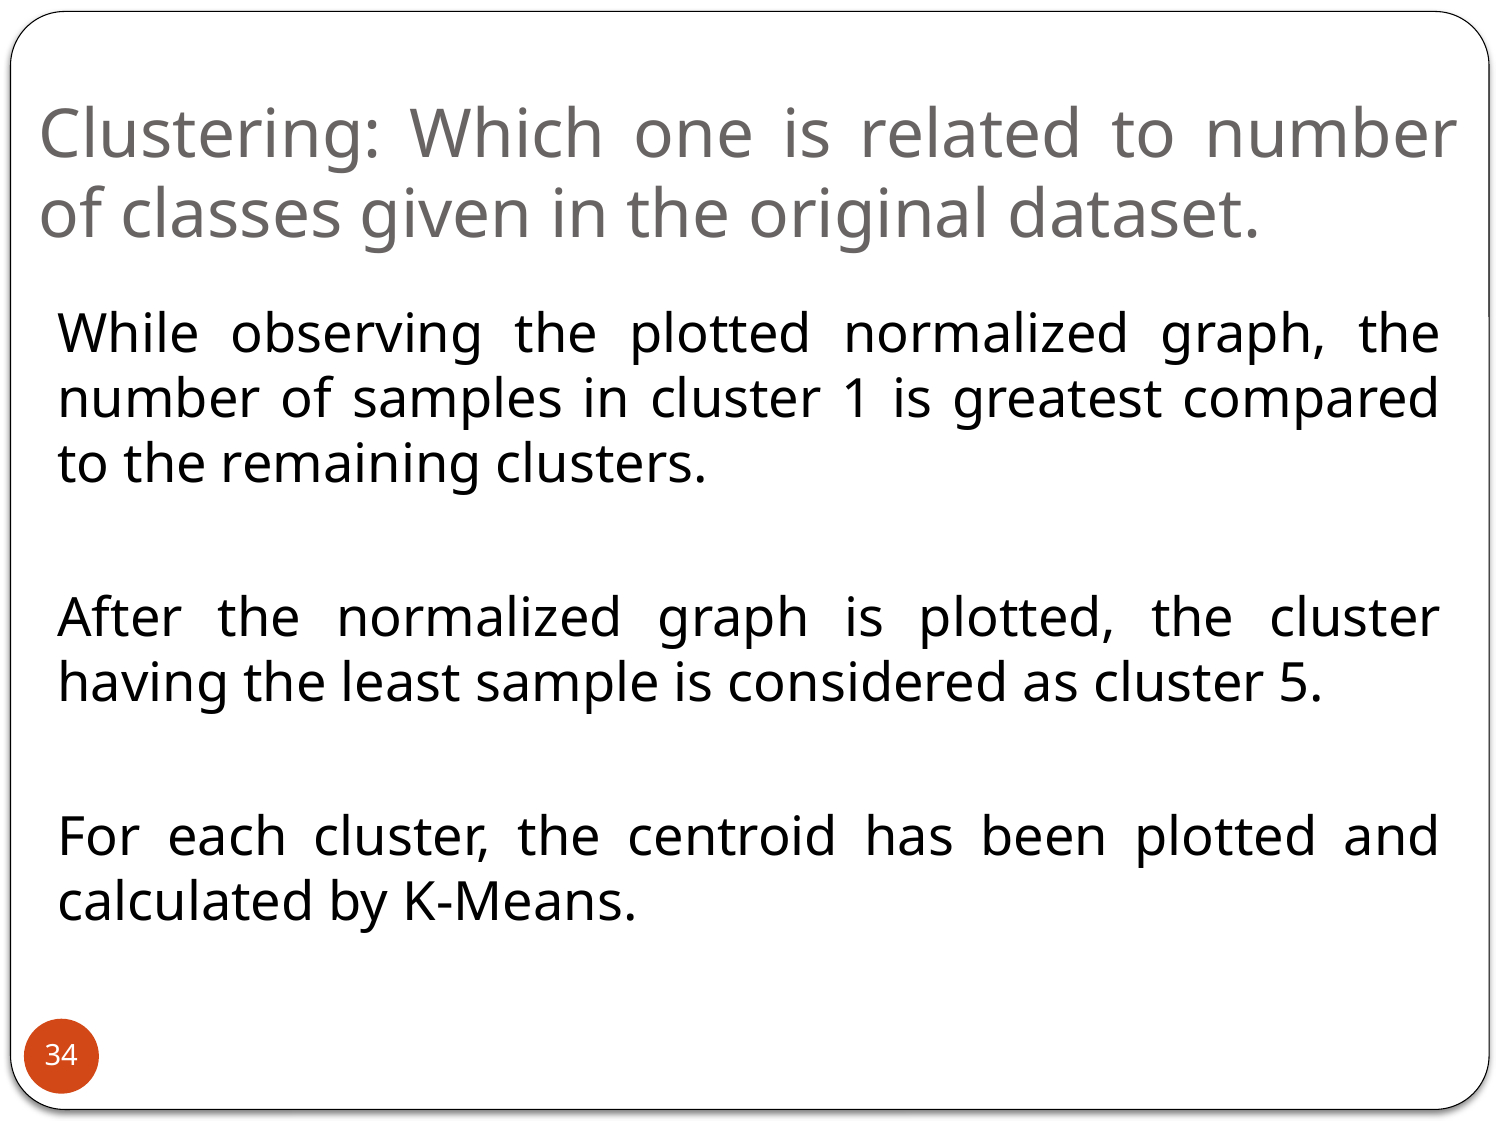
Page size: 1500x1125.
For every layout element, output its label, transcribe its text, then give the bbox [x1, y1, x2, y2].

slide_number 34 [23, 1018, 99, 1094]
title Clustering: Which one is related to number of classes given in the original dataset. [23, 78, 1475, 267]
list While observing the plotted normalized graph, the number of samples in cluster 1 is greatest compared to the remaining clusters. After the normalized graph is plotted, the cluster having the least sample is considered as cluster 5. For each cluster, the centroid has been plotted and calculated by K-Means. [42, 290, 1458, 953]
